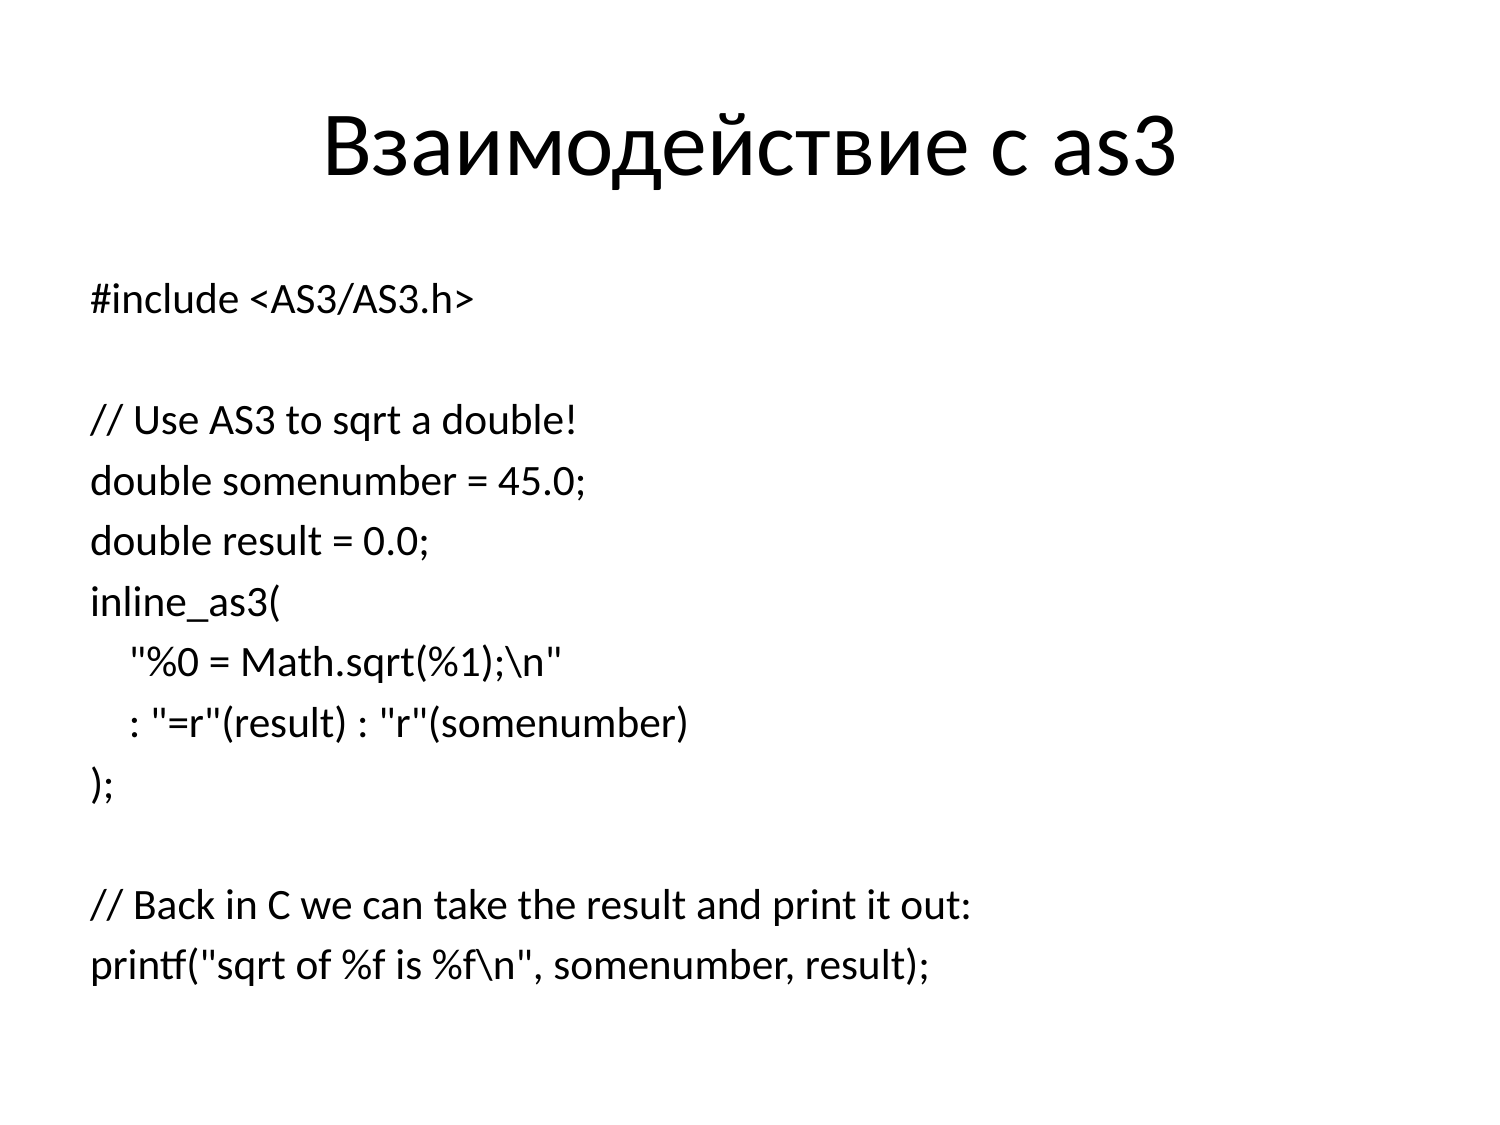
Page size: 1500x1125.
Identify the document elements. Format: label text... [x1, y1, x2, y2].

title Взаимодействие с as3 [75, 45, 1425, 233]
list #include <AS3/AS3.h> // Use AS3 to sqrt a double! double somenumber = 45.0; double result = 0.0; inline_as3( "%0 = Math.sqrt(%1);\n" : "=r"(result) : "r"(somenumber) ); // Back in C we can take the result and print it out: printf("sqrt of %f is %f\n", somenumber, result); [75, 262, 1425, 1005]
